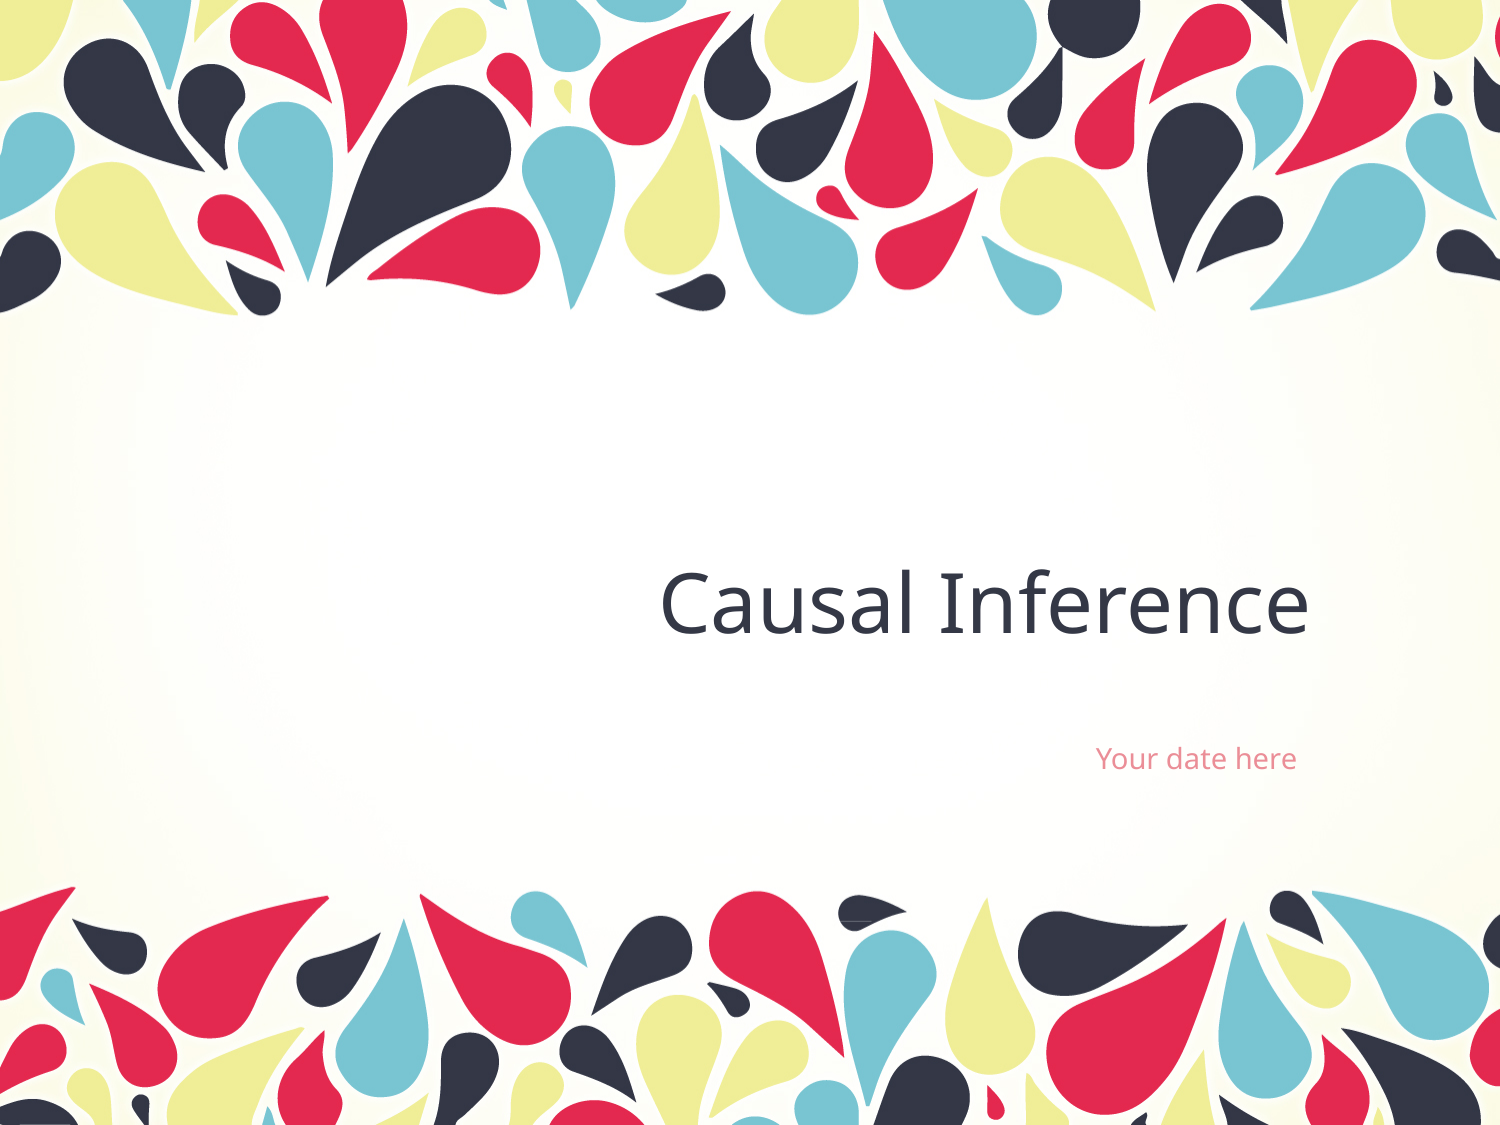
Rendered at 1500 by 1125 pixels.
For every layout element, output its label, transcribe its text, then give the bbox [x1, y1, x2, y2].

slide_number Your date here [918, 727, 1313, 788]
picture [0, 0, 1500, 1125]
title Causal Inference [64, 479, 1313, 721]
